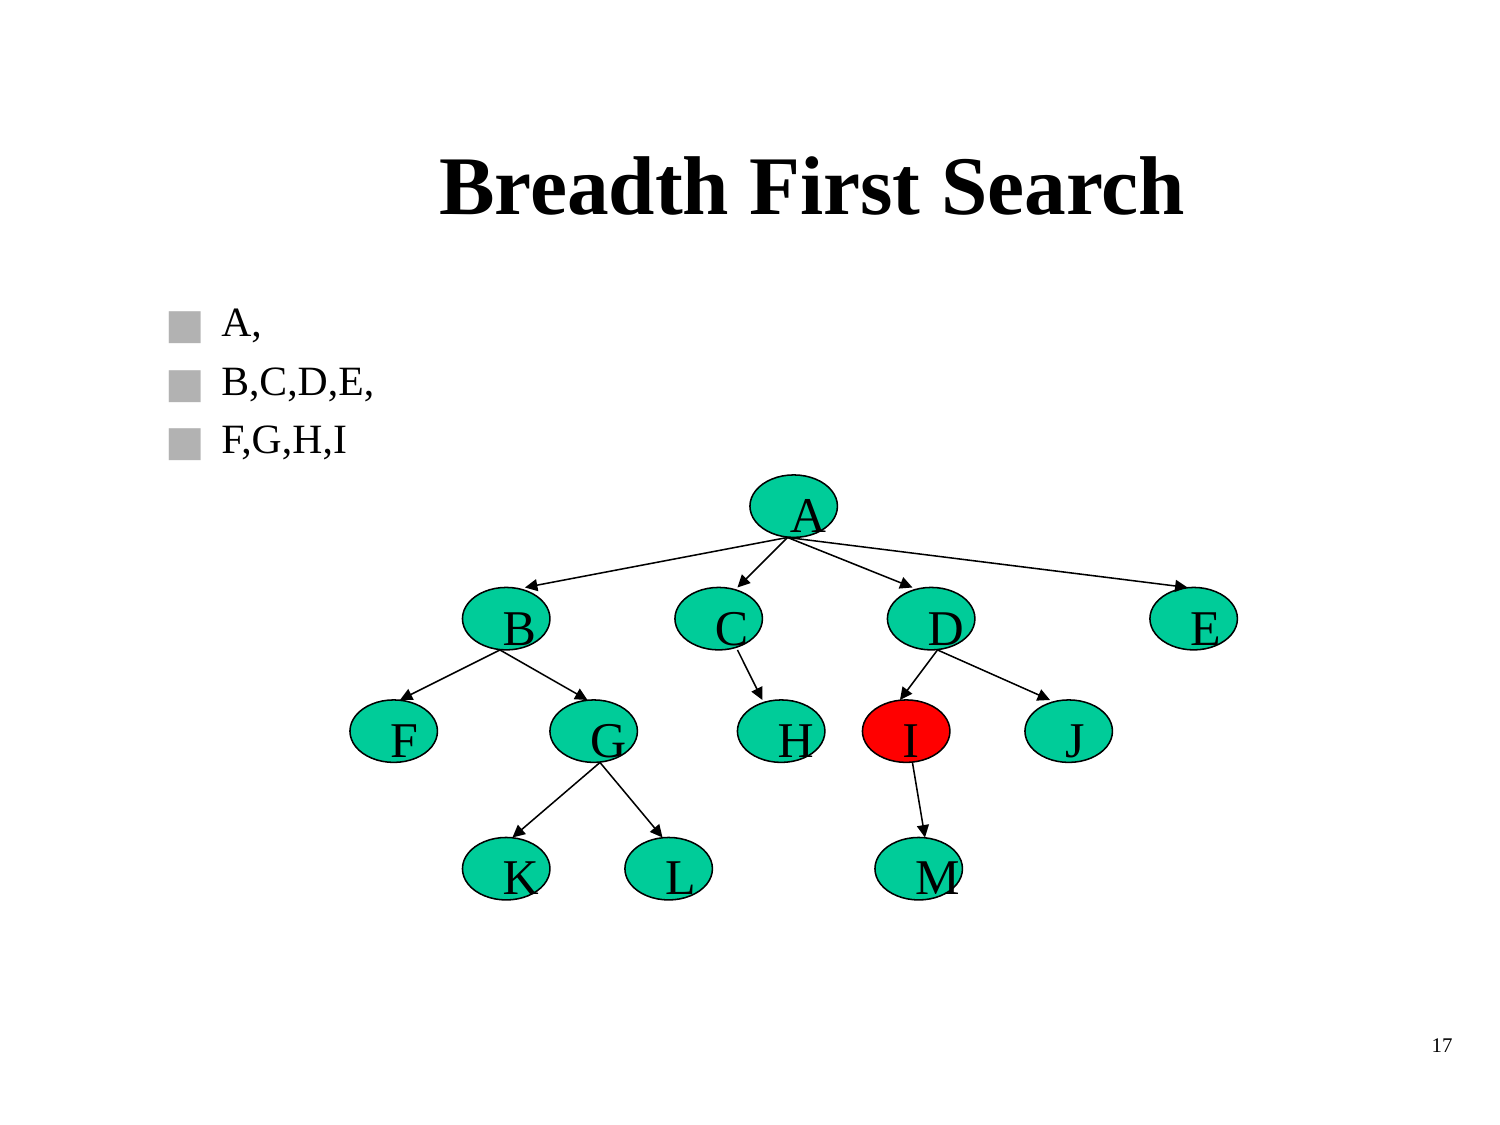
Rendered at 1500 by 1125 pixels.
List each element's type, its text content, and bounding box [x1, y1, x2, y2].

title Breadth First Search [174, 87, 1450, 275]
slide_number ‹#› [1155, 1024, 1468, 1100]
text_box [349, 474, 1238, 901]
text_box A, B,C,D,E, F,G,H,I [149, 287, 1425, 425]
